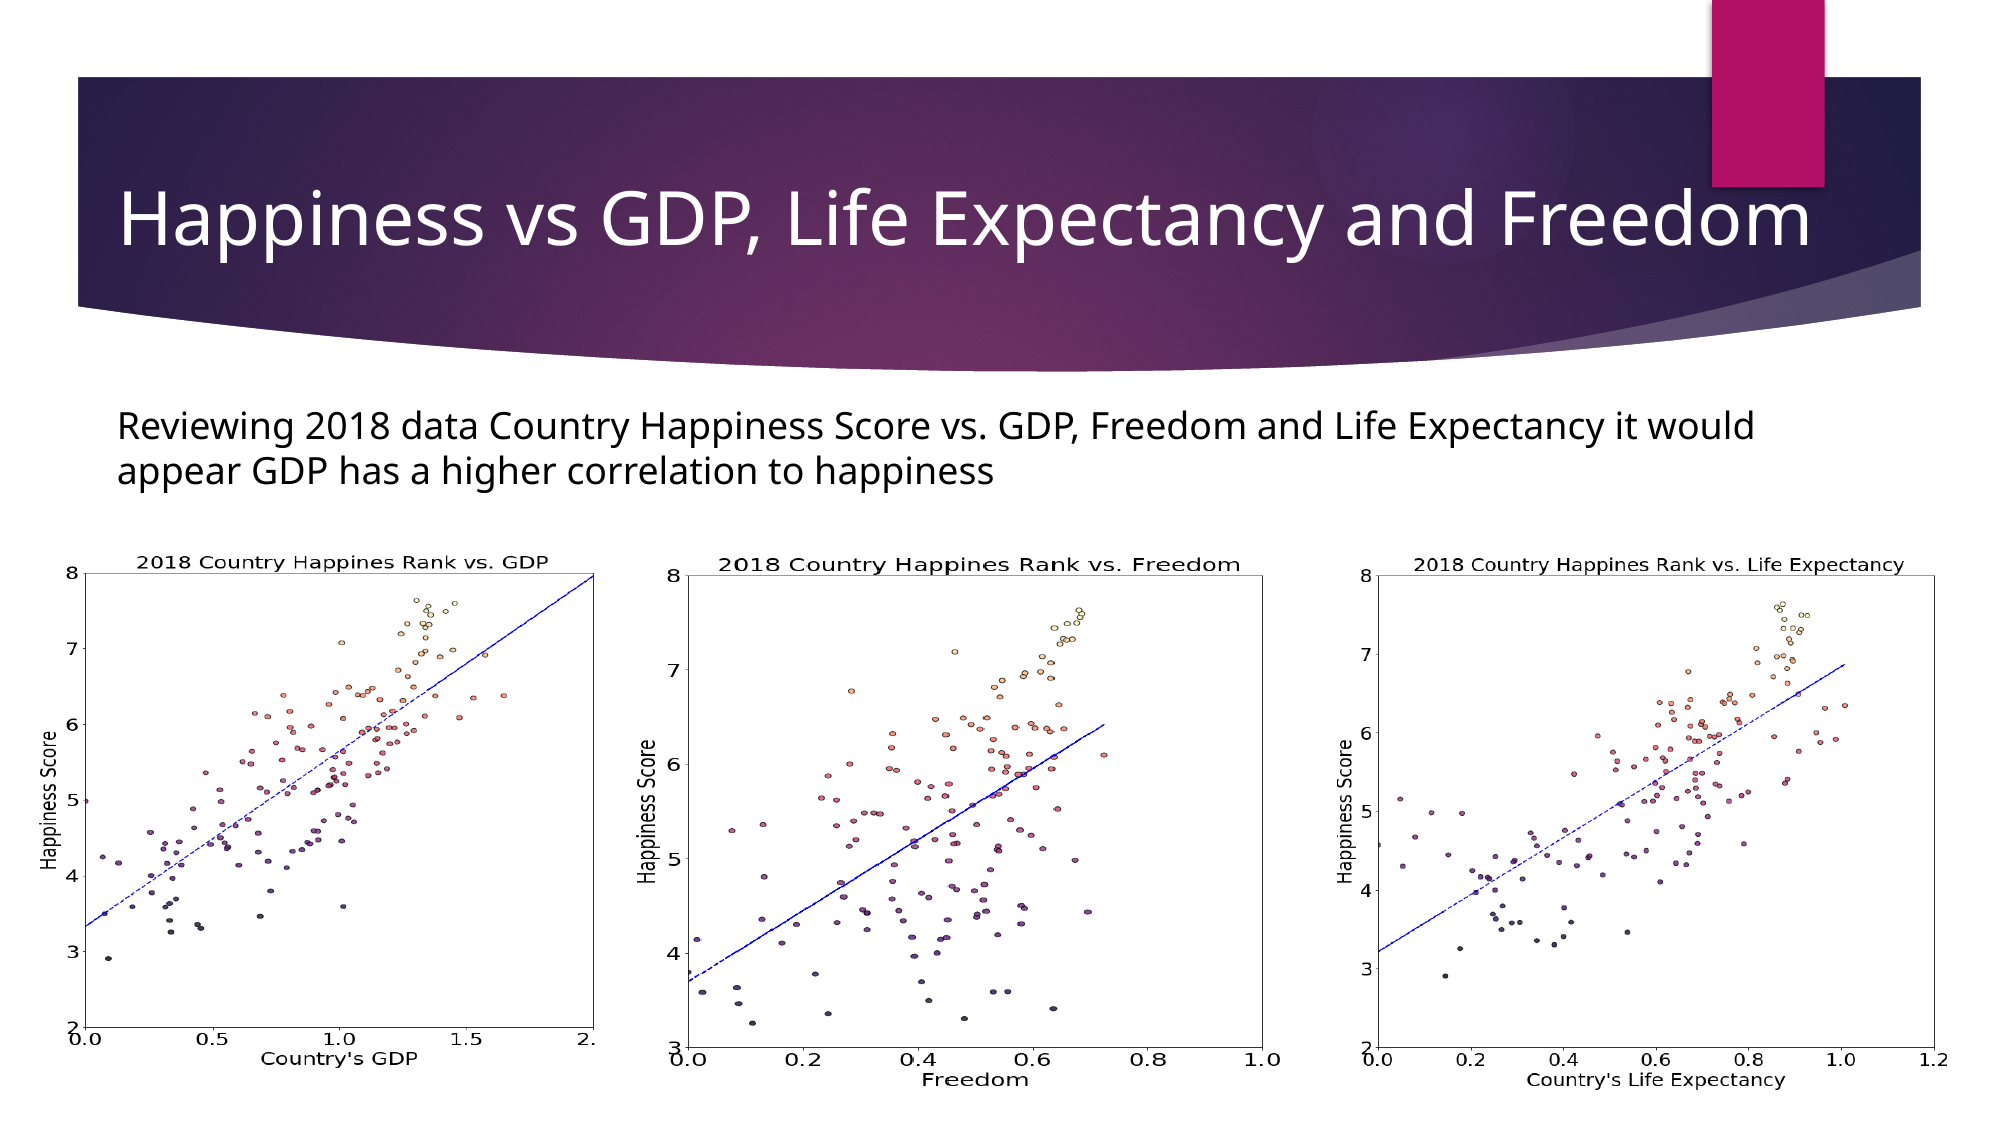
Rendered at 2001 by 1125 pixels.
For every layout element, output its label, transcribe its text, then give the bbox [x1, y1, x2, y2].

picture [2, 500, 2000, 1125]
title Happiness vs GDP, Life Expectancy and Freedom [102, 65, 1900, 268]
text_box Reviewing 2018 data Country Happiness Score vs. GDP, Freedom and Life Expectancy it would appear GDP has a higher correlation to happiness [102, 394, 1898, 498]
